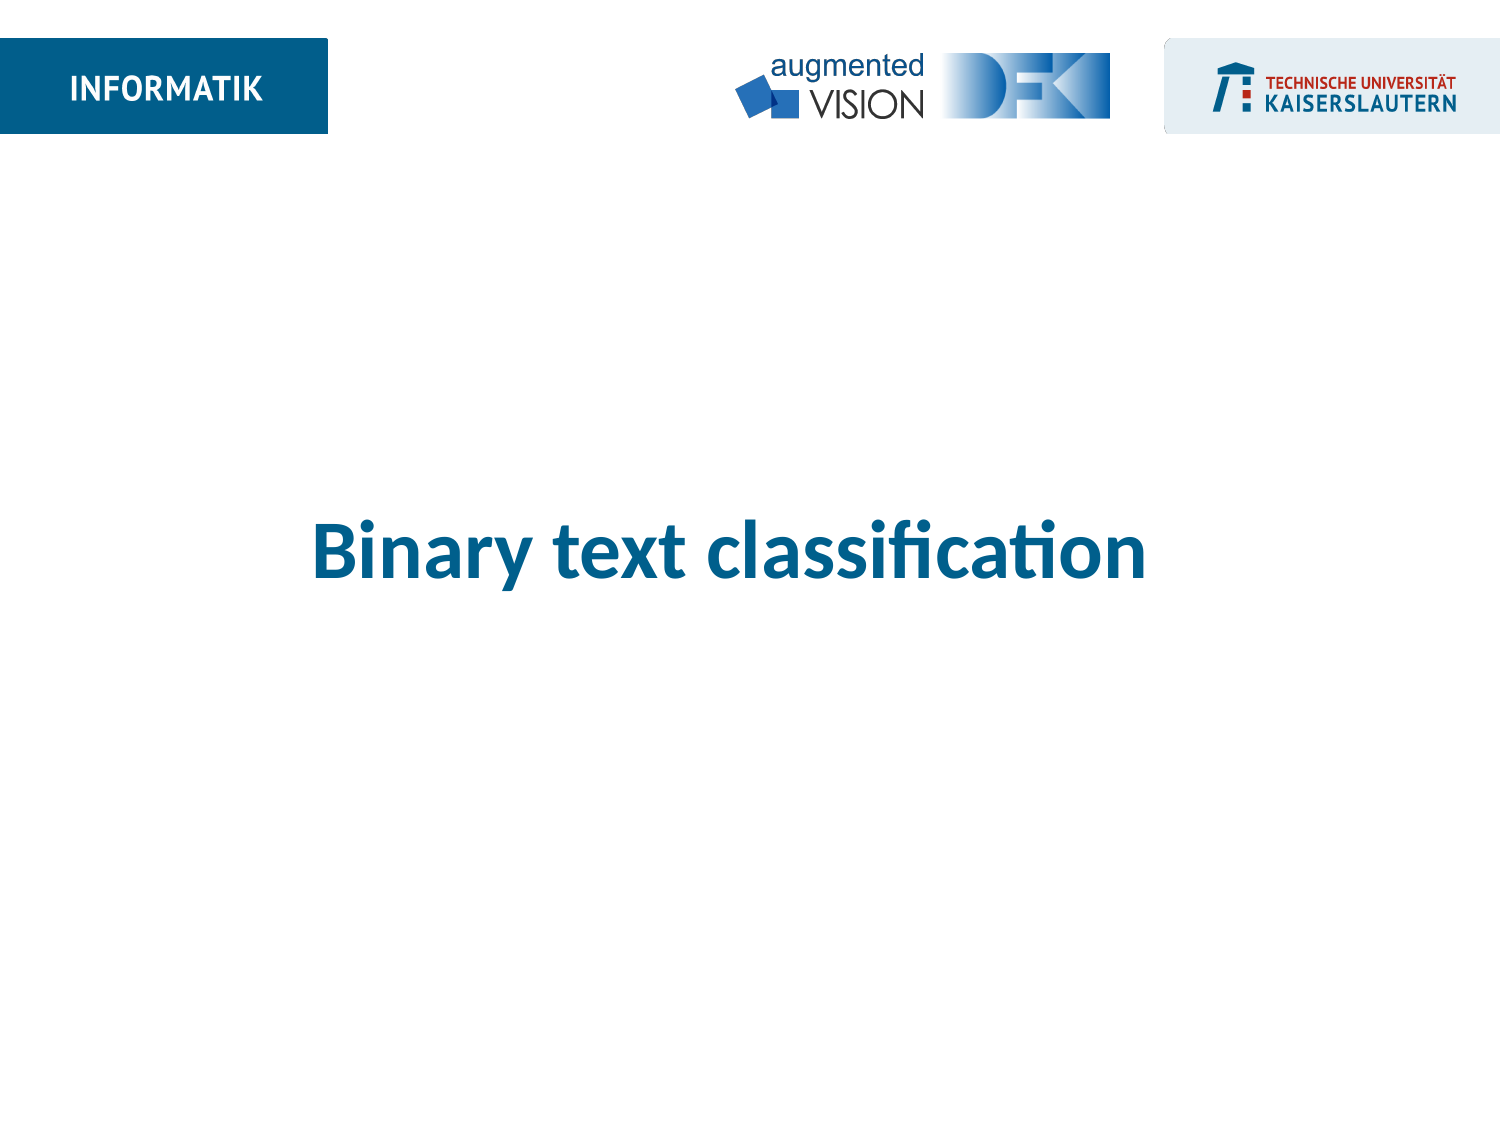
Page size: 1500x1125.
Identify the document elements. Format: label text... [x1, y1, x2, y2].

picture [123, 76, 141, 100]
picture [213, 76, 230, 100]
picture [194, 76, 212, 100]
text_box Binary text classification [296, 366, 1204, 725]
picture [82, 76, 99, 100]
picture [72, 76, 76, 100]
picture [245, 76, 261, 100]
picture [146, 76, 162, 100]
picture [105, 76, 118, 100]
picture [735, 53, 1110, 119]
picture [168, 76, 189, 100]
picture [1164, 38, 1500, 134]
